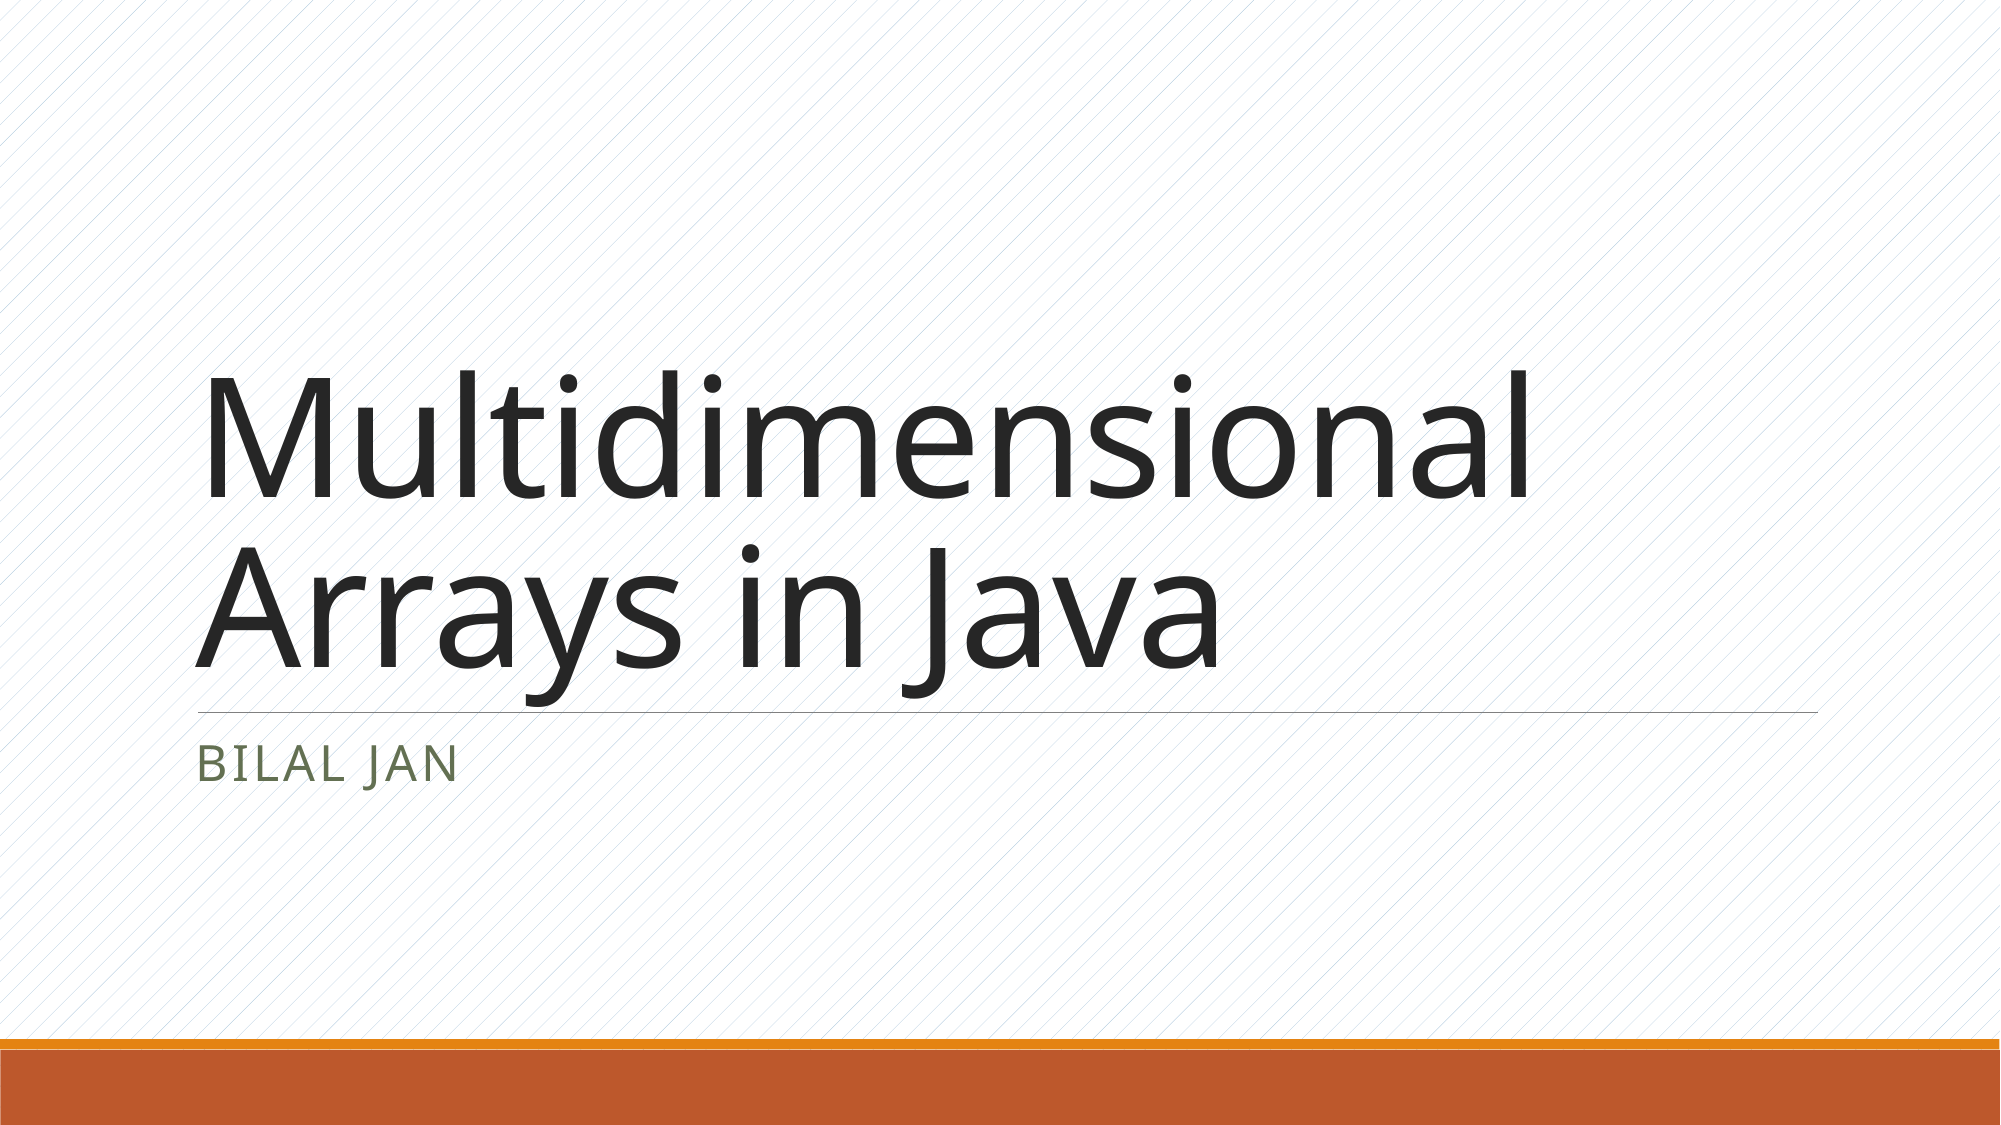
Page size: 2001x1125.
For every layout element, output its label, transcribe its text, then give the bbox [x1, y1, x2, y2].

subtitle Bilal jan [180, 730, 1831, 919]
title Multidimensional Arrays in Java [180, 124, 1830, 710]
